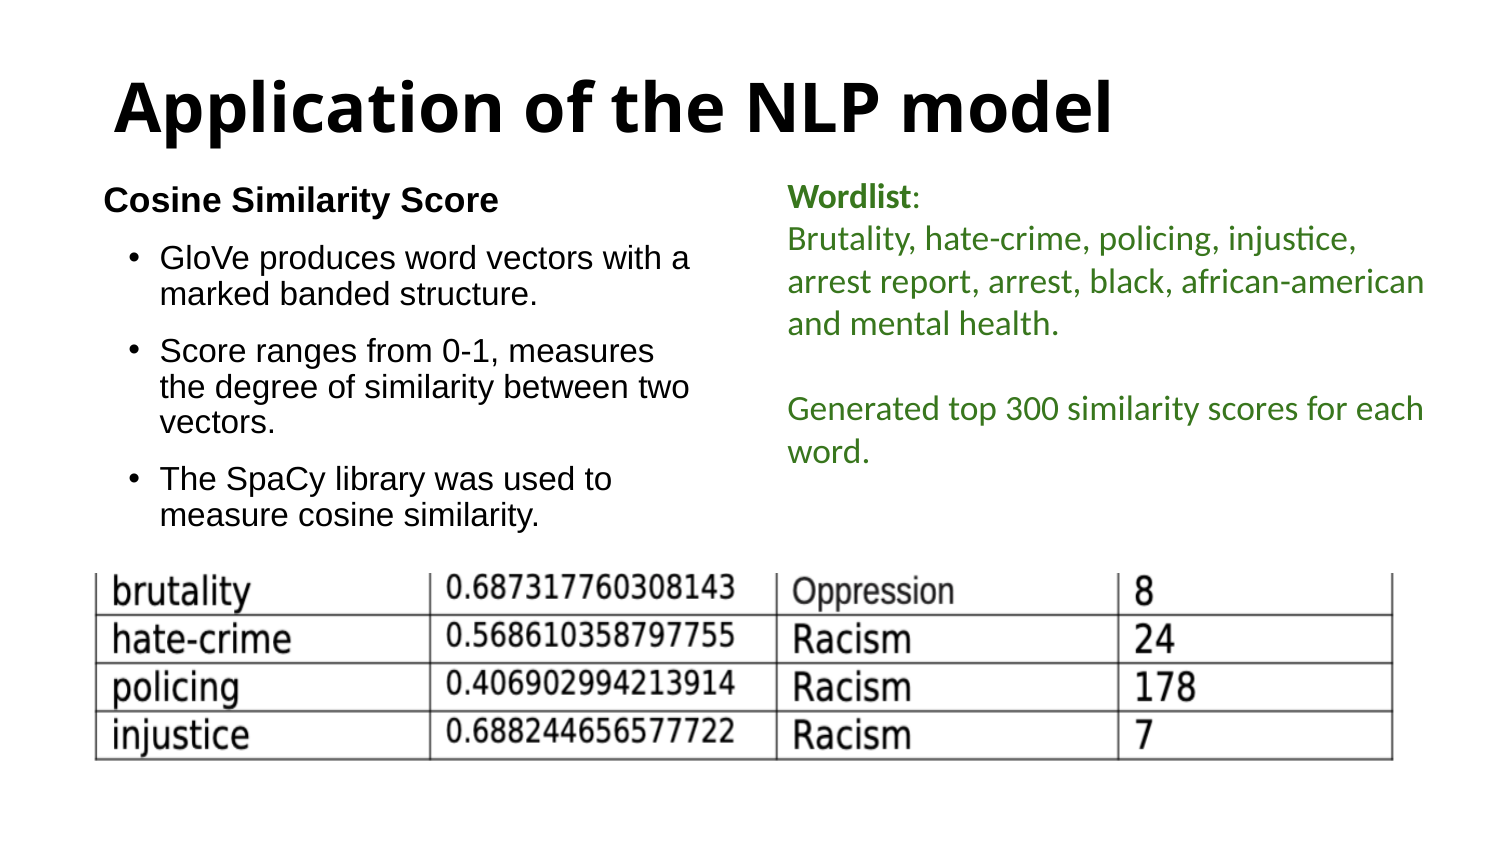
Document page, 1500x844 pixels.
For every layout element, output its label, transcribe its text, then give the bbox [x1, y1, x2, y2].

text_box Wordlist: Brutality, hate-crime, policing, injustice, arrest report, arrest, black, african-american and mental health. Generated top 300 similarity scores for each word. [772, 157, 1447, 486]
picture [85, 573, 1414, 770]
list Cosine Similarity Score GloVe produces word vectors with a marked banded structure. Score ranges from 0-1, measures the degree of similarity between two vectors. The SpaCy library was used to measure cosine similarity. [63, 176, 720, 551]
title Application of the NLP model [103, 44, 1397, 177]
